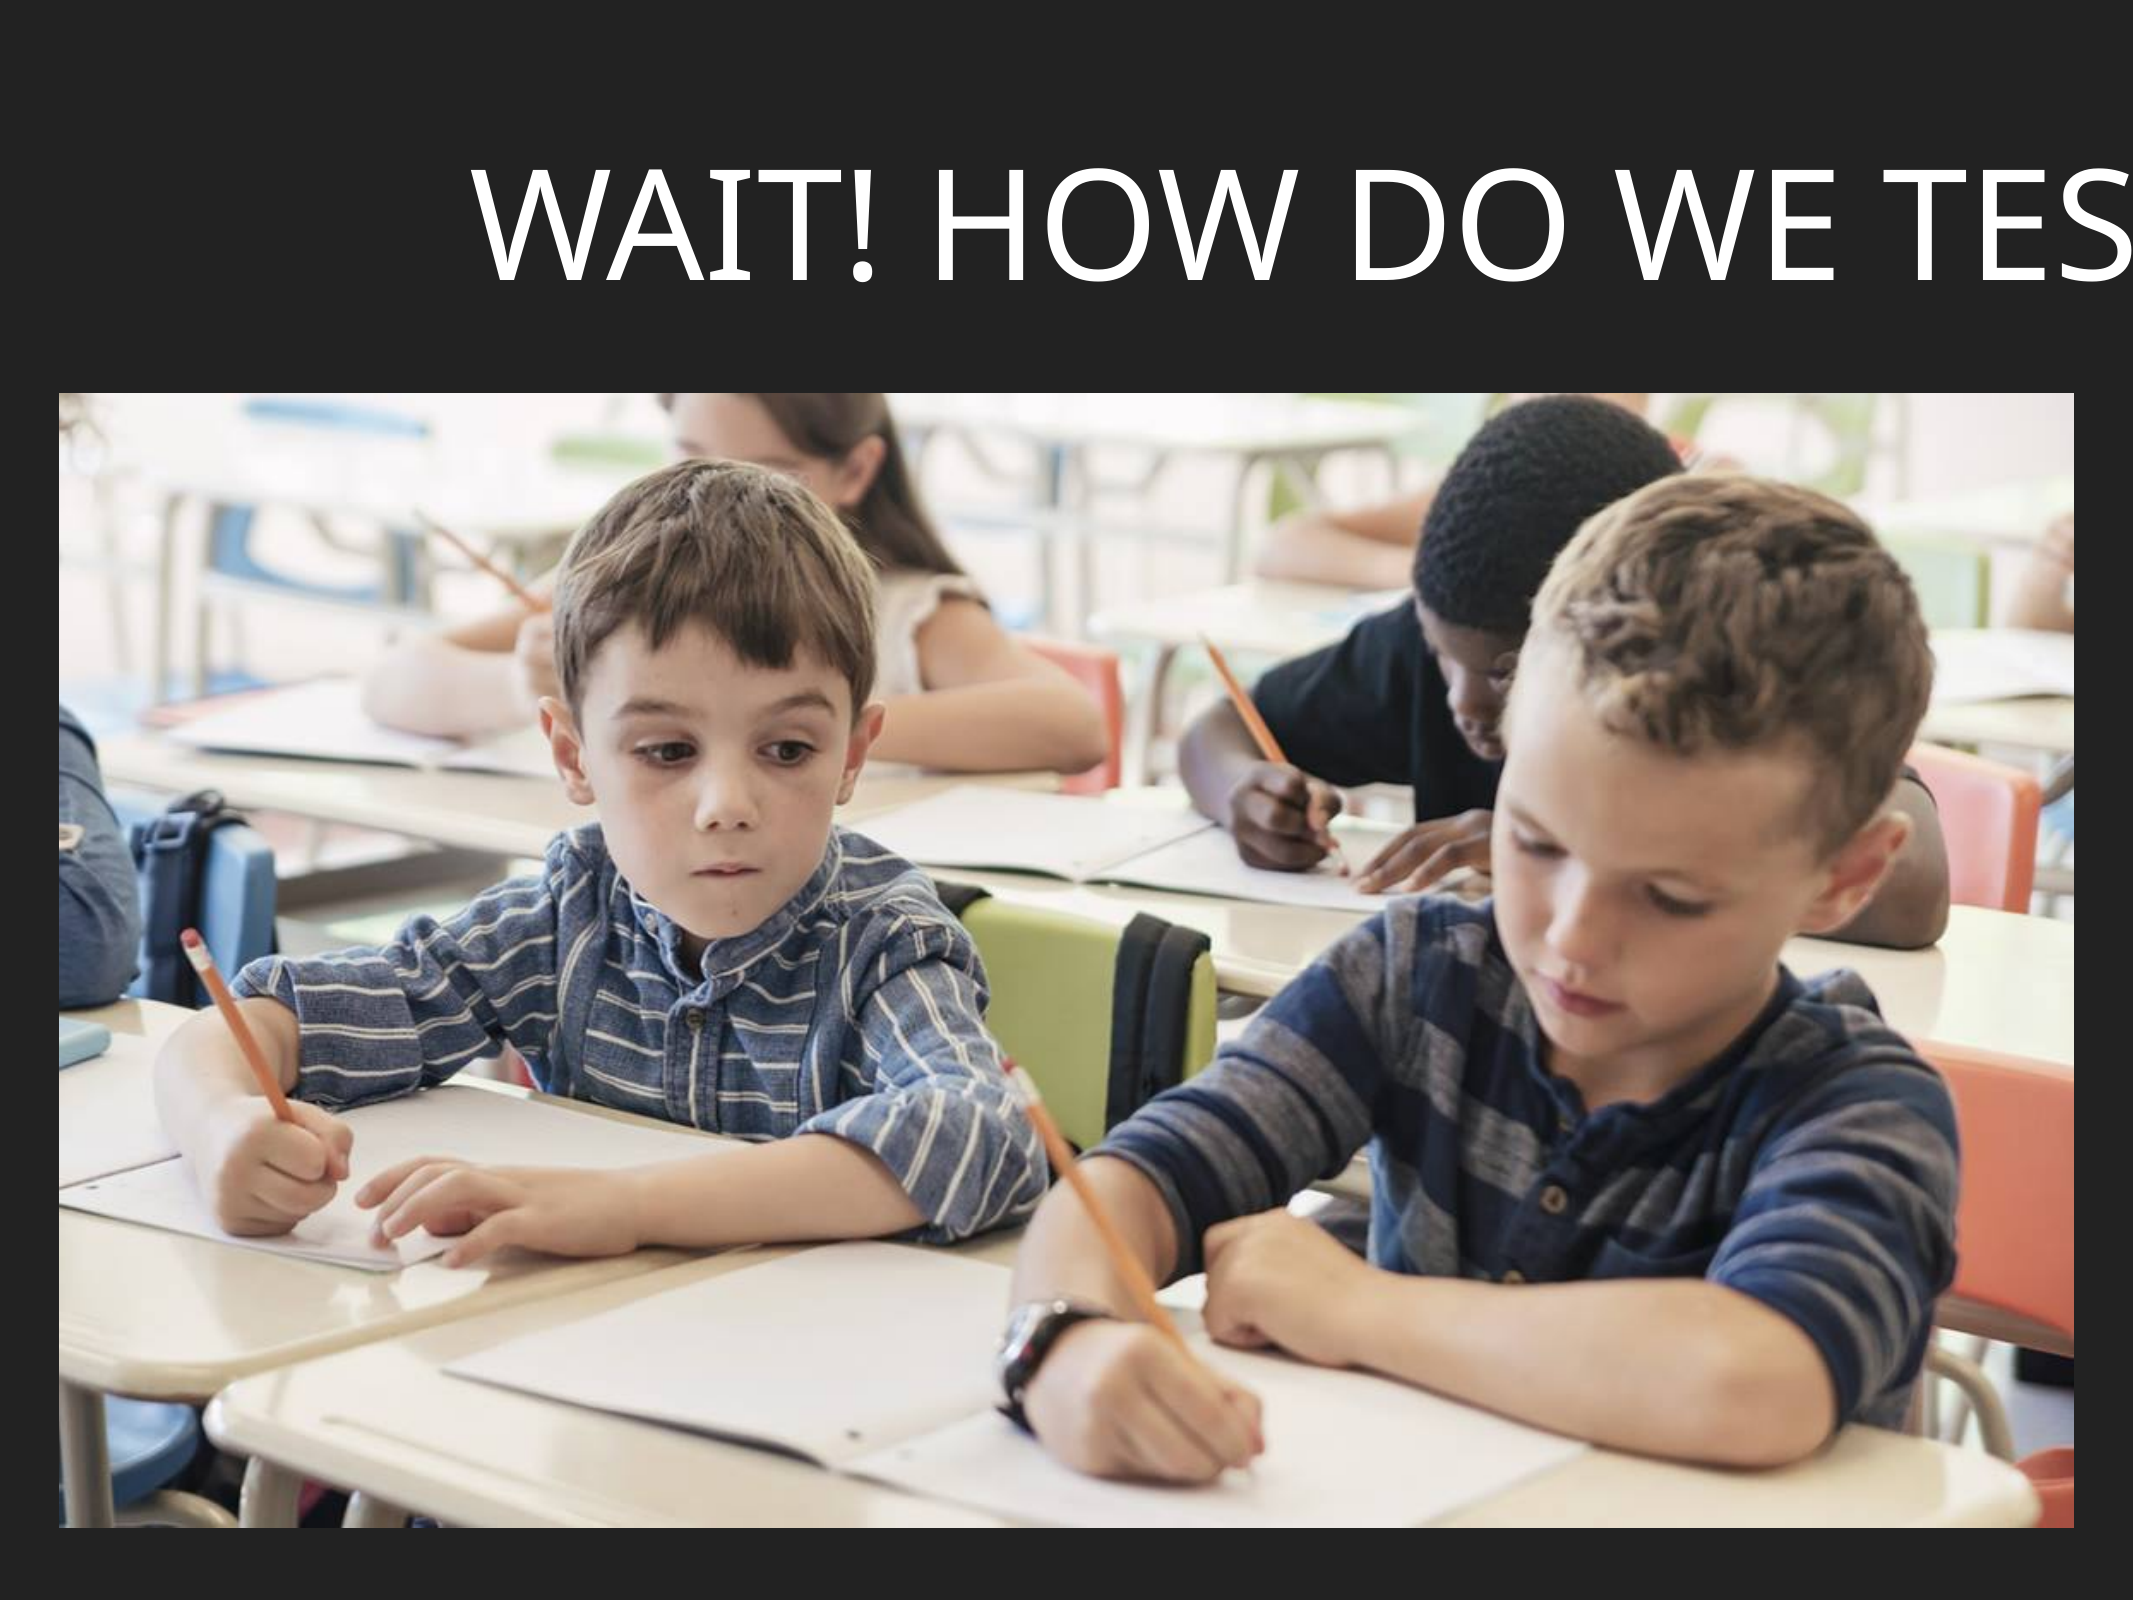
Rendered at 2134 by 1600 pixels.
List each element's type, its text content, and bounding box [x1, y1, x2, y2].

text_box Wait! How do we test? [460, 153, 2134, 319]
picture [59, 393, 2074, 1528]
